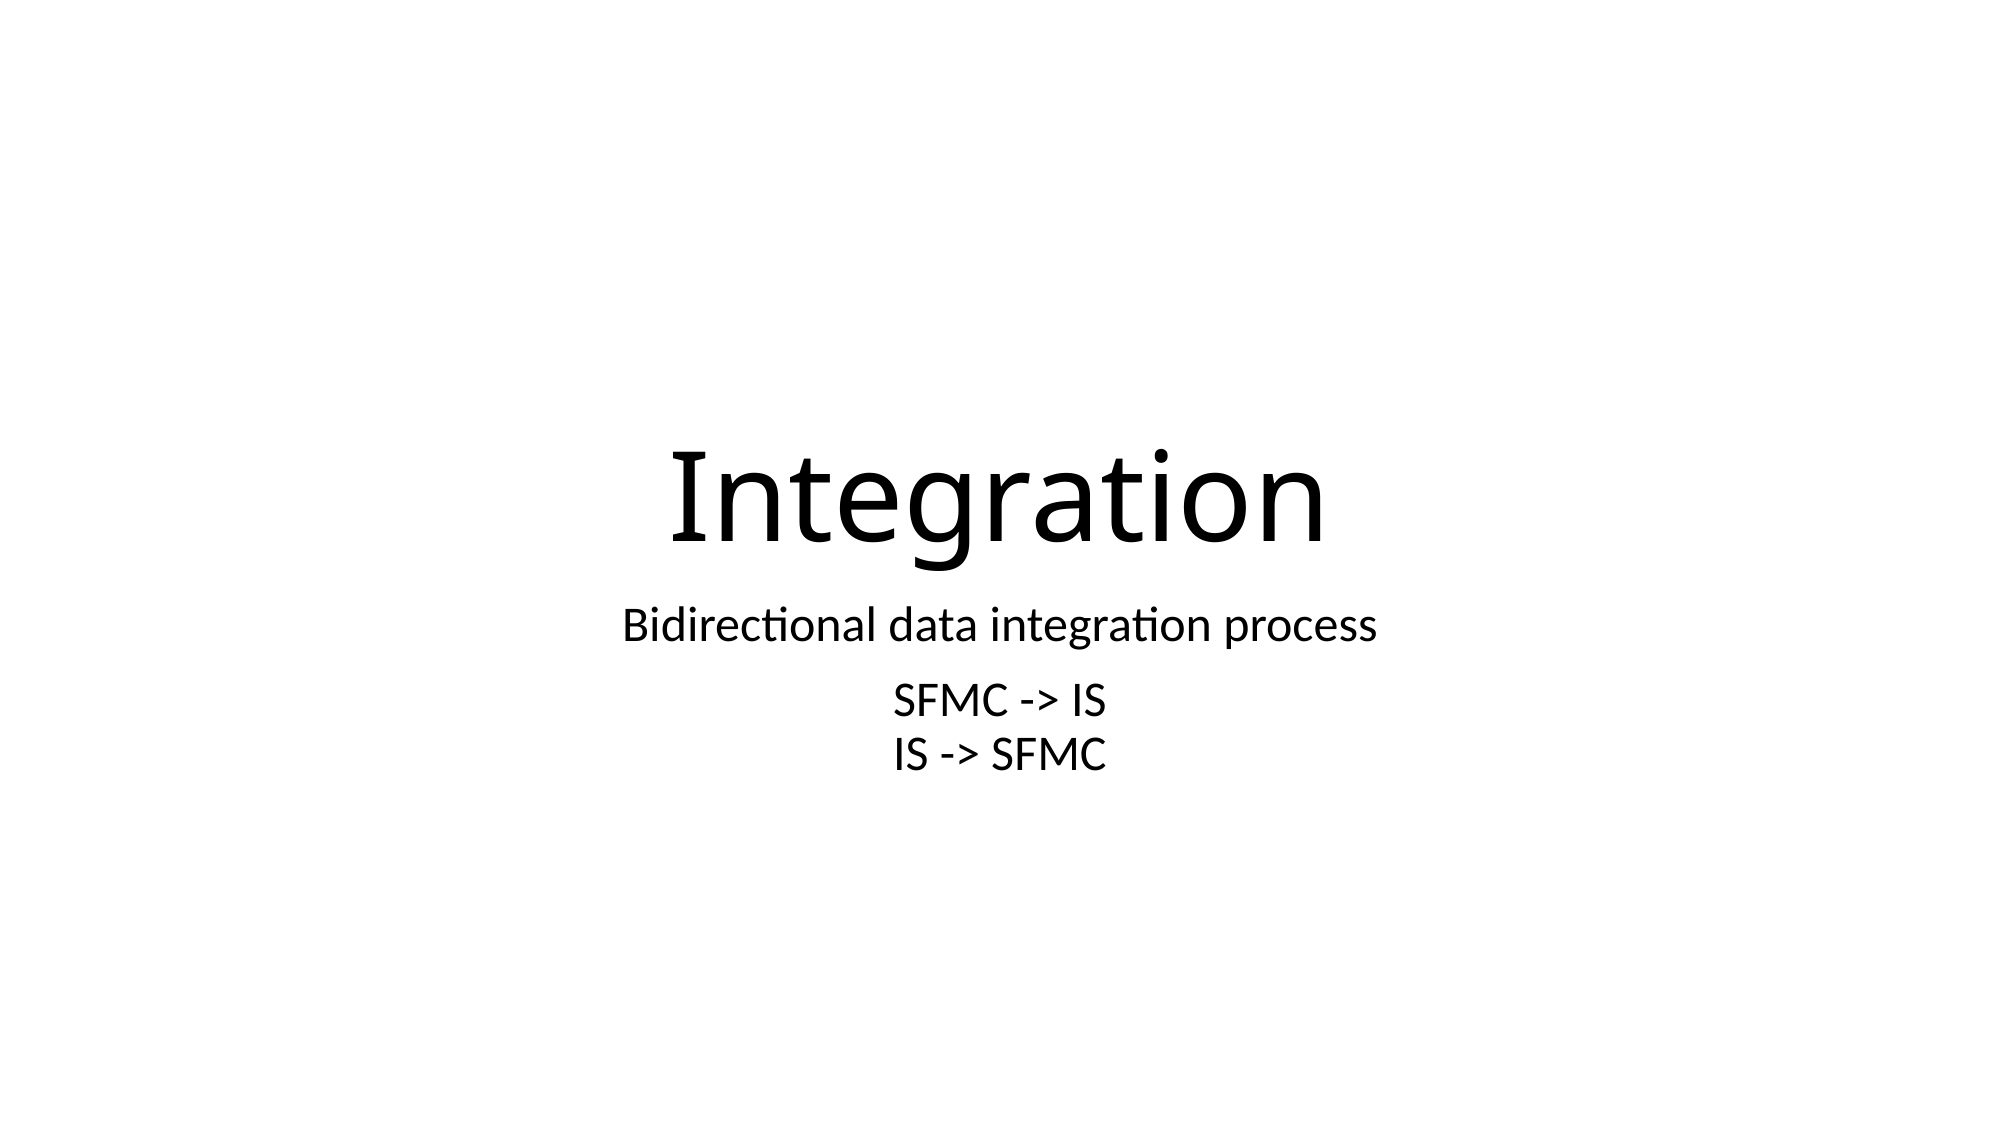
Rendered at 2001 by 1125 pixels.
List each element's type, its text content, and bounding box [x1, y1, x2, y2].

title Integration [249, 184, 1750, 576]
subtitle Bidirectional data integration process SFMC -> IS IS -> SFMC [249, 590, 1750, 863]
